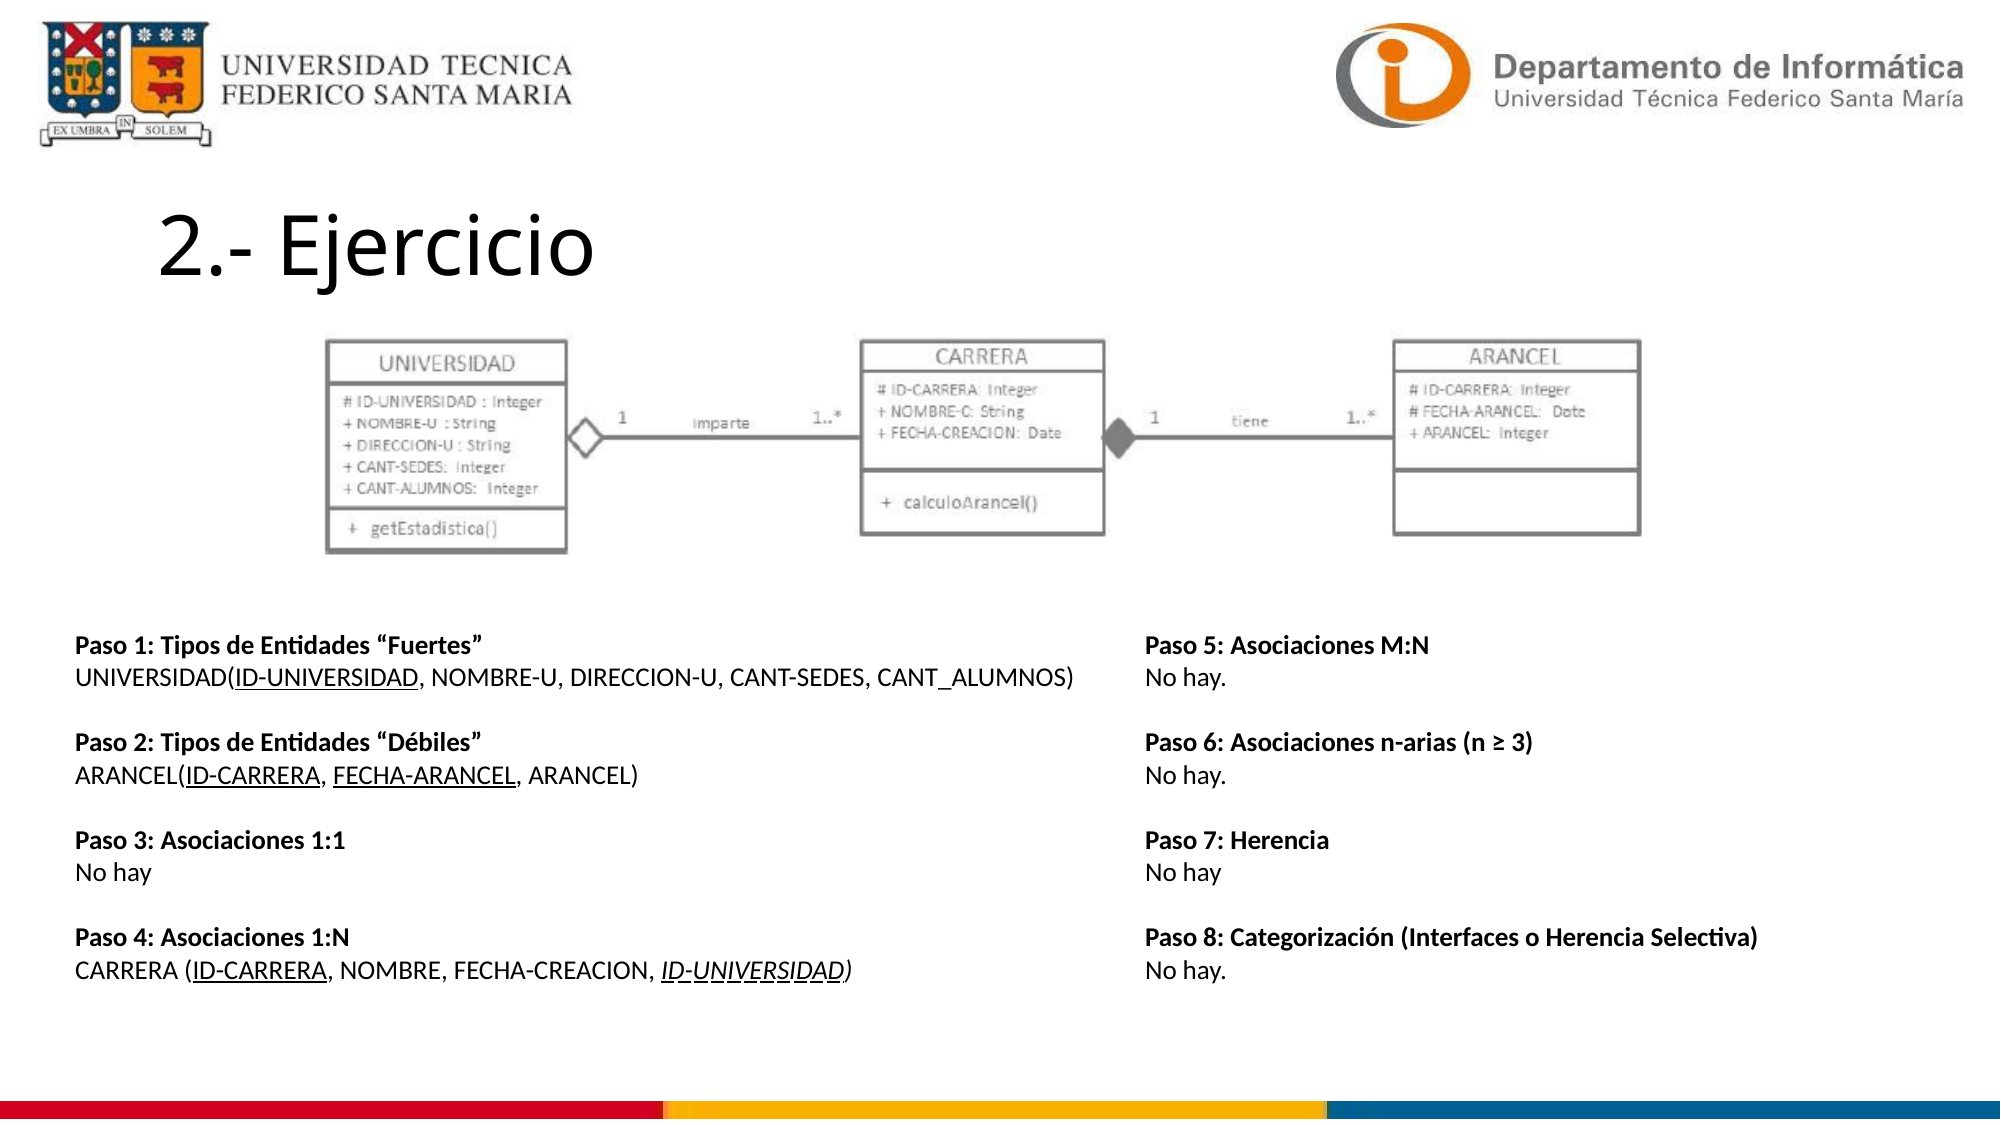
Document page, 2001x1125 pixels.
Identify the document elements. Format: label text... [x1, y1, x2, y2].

text_box Paso 5: Asociaciones M:N No hay. Paso 6: Asociaciones n-arias (n ≥ 3) No hay. Paso 7: Herencia No hay Paso 8: Categorización (Interfaces o Herencia Selectiva) No hay. [1130, 619, 1932, 992]
text_box Paso 1: Tipos de Entidades “Fuertes” UNIVERSIDAD(ID-UNIVERSIDAD, NOMBRE-U, DIRECCION-U, CANT-SEDES, CANT_ALUMNOS) Paso 2: Tipos de Entidades “Débiles” ARANCEL(ID-CARRERA, FECHA-ARANCEL, ARANCEL) Paso 3: Asociaciones 1:1 No hay Paso 4: Asociaciones 1:N CARRERA (ID-CARRERA, NOMBRE, FECHA-CREACION, ID-UNIVERSIDAD) [60, 619, 1113, 992]
picture [1336, 23, 1974, 129]
picture [1345, 1101, 1355, 1119]
picture [314, 329, 1655, 558]
picture [0, 1101, 1330, 1119]
picture [26, 0, 579, 185]
text_box 2.- Ejercicio [143, 184, 676, 300]
